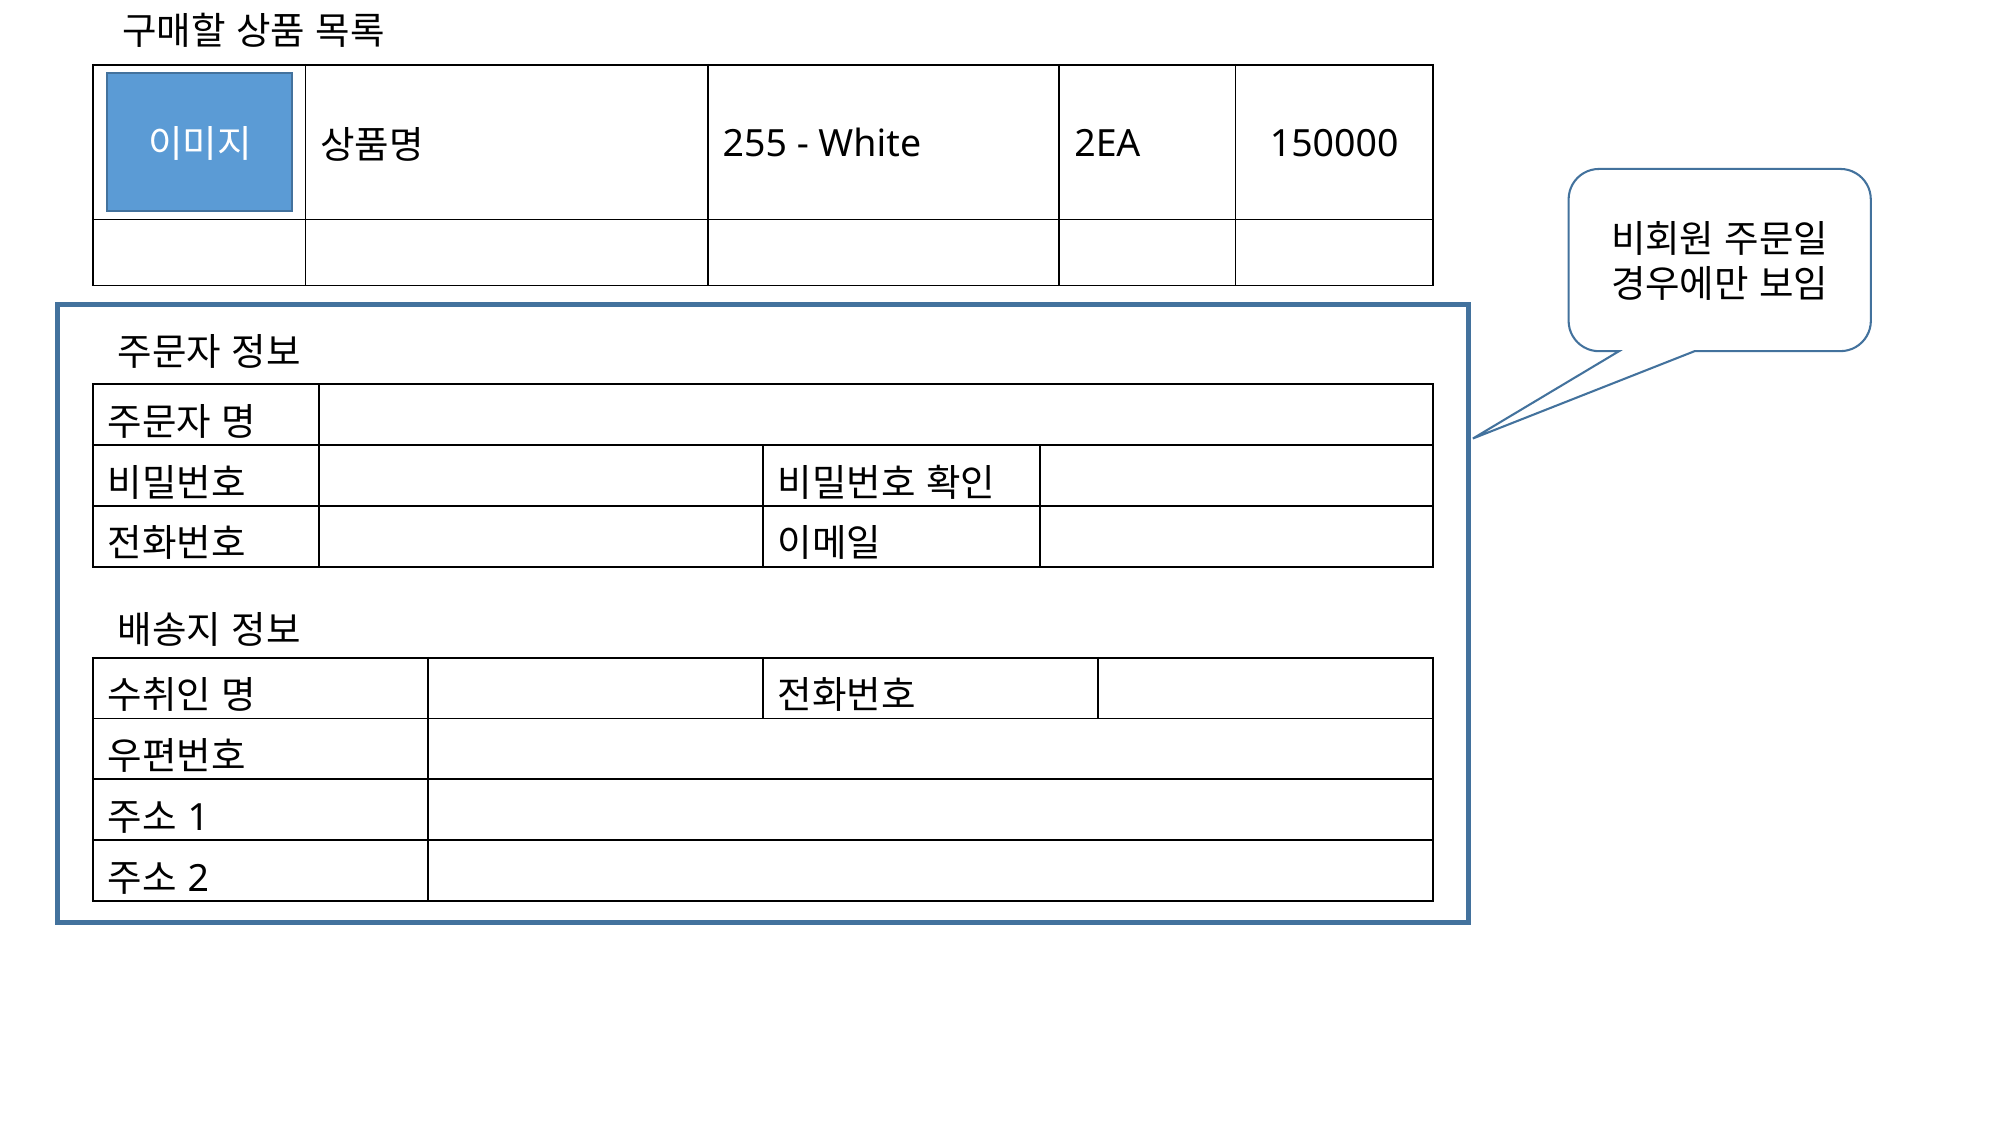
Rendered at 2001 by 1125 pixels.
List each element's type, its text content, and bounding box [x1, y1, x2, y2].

table_cell 주소2 [94, 841, 427, 900]
table_cell [709, 220, 1058, 285]
text_box 이미지 [106, 72, 293, 212]
table_header 상품명 [306, 66, 707, 219]
table_cell [1236, 220, 1432, 285]
text_box [56, 304, 1470, 923]
table_header 수취인 명 [94, 659, 427, 718]
table_cell 주소1 [94, 780, 427, 839]
table_header 전화번호 [764, 659, 1097, 718]
text_box 배송지 정보 [102, 598, 316, 658]
text_box 비회원 주문일 경우에만 보임 [1472, 167, 1872, 440]
table_header [94, 66, 305, 219]
table_cell [306, 220, 707, 285]
table_cell [1060, 220, 1235, 285]
text_box 구매할 상품 목록 [107, 0, 400, 60]
table_header [429, 659, 762, 718]
table_cell [429, 841, 1432, 900]
table_cell [429, 719, 1432, 778]
table_header 255 - White [709, 66, 1058, 219]
table_header 150000 [1236, 66, 1432, 219]
table_cell 우편번호 [94, 719, 427, 778]
table_header 2EA [1060, 66, 1235, 219]
table_cell [429, 780, 1432, 839]
table_header [1099, 659, 1432, 718]
table_cell [94, 220, 305, 285]
